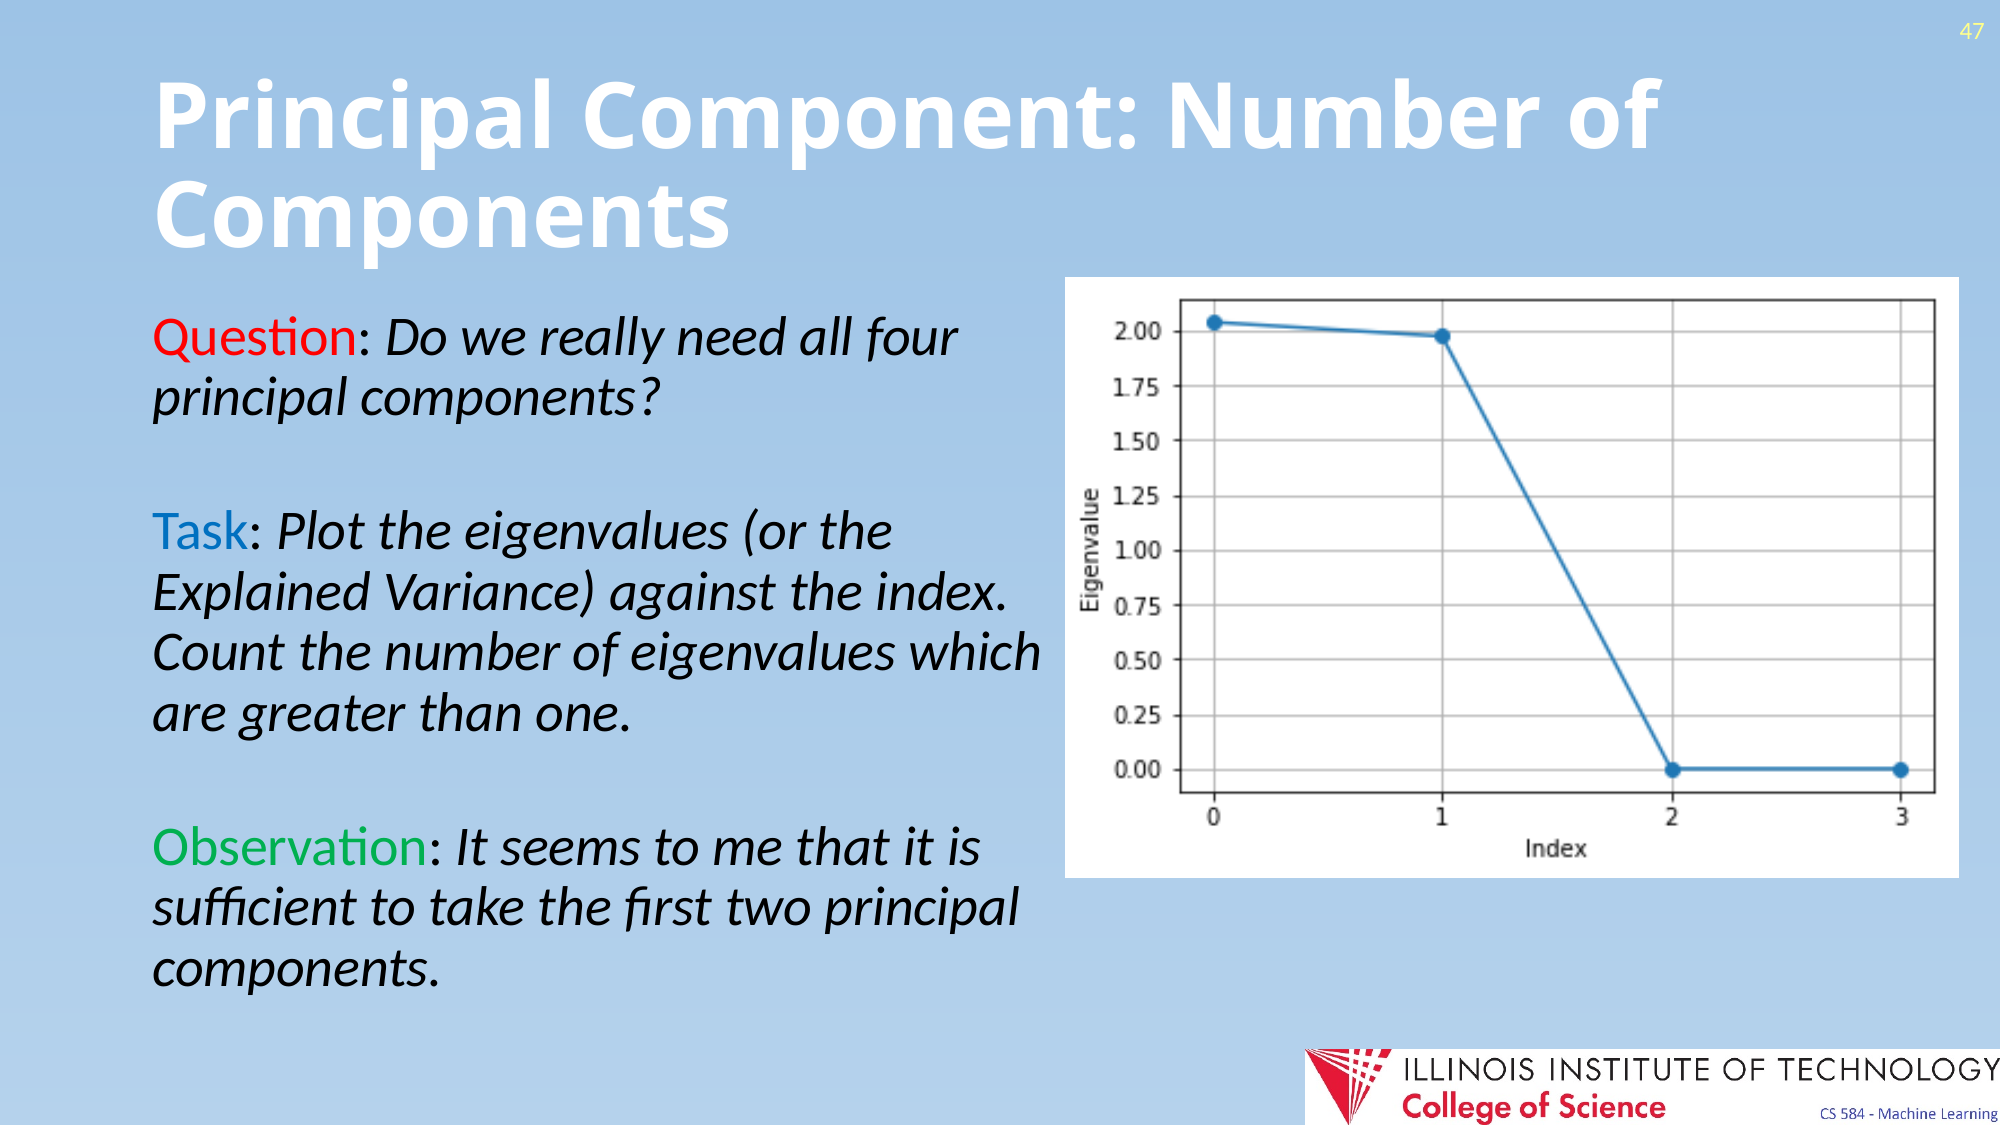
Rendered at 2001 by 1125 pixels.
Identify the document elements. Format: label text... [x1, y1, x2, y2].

slide_number 47 [1550, 0, 2000, 60]
picture [1305, 1049, 2000, 1125]
title Principal Component: Number of Components [137, 59, 1863, 278]
list Question: Do we really need all four principal components? Task: Plot the eigenvalues (or the Explained Variance) against the index. Count the number of eigenvalues which are greater than one. Observation: It seems to me that it is sufficient to take the first two principal components. [137, 299, 1066, 1014]
picture [1065, 277, 1959, 878]
